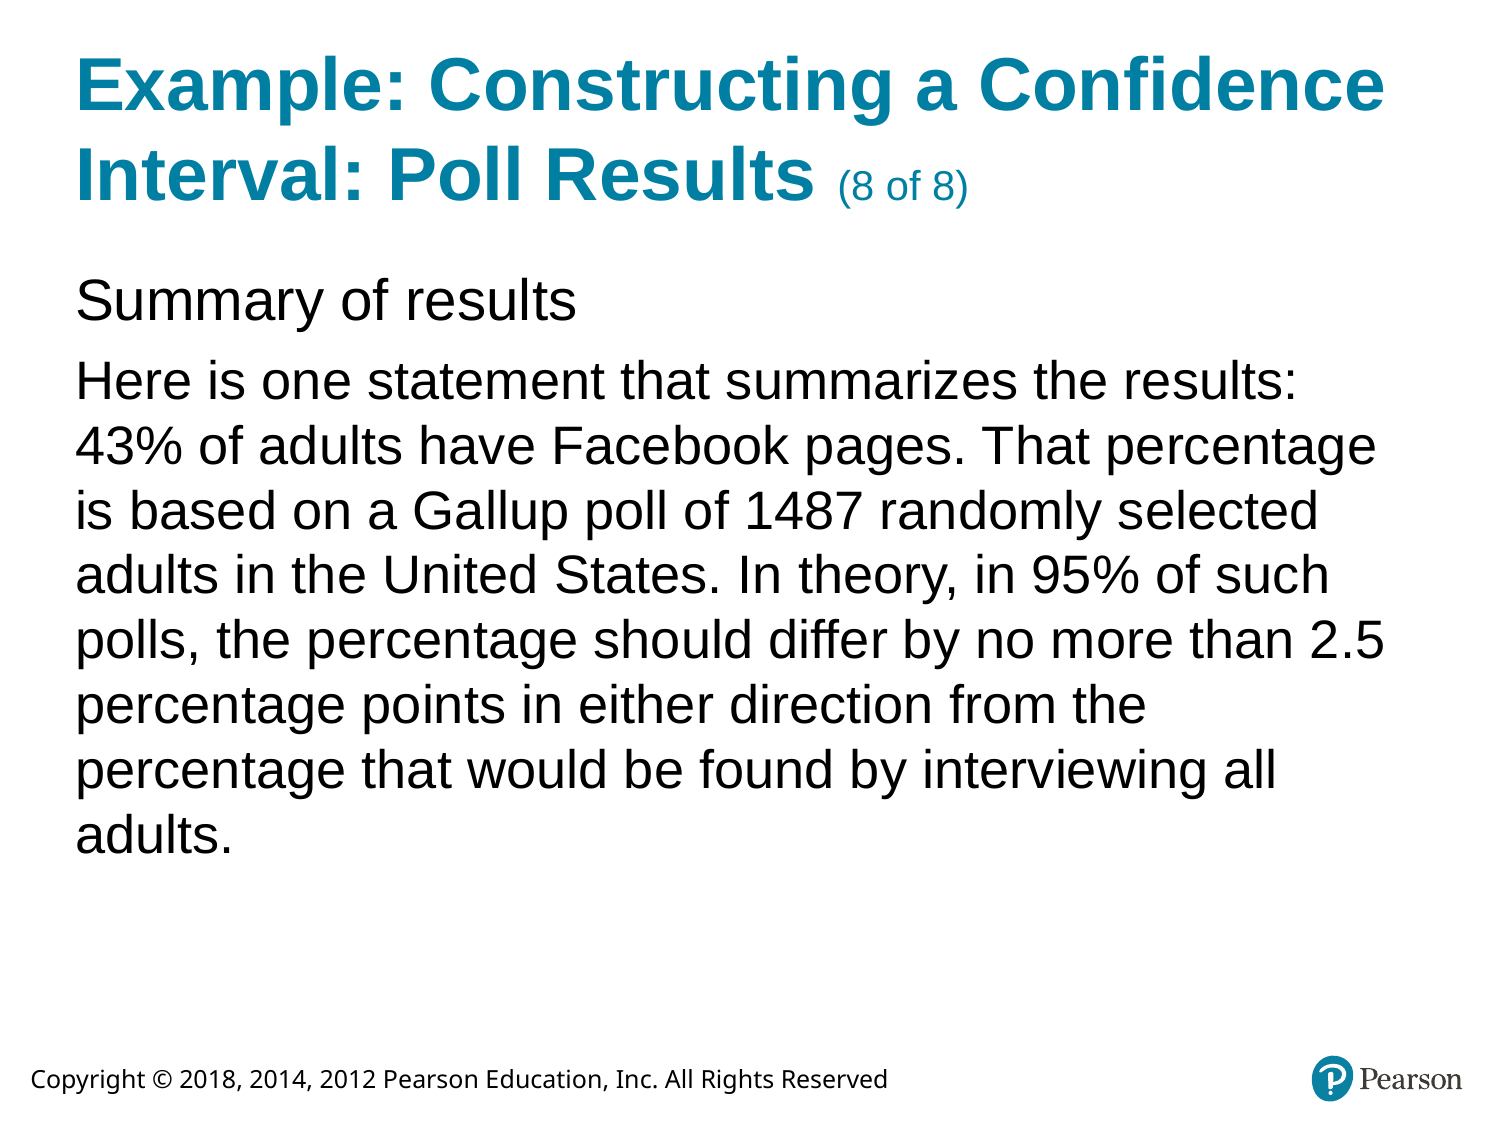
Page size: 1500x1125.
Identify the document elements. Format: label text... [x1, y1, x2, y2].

title Example: Constructing a Confidence Interval: Poll Results (8 of 8) [75, 35, 1425, 216]
list Summary of results Here is one statement that summarizes the results: 43% of adults have Facebook pages. That percentage is based on a Gallup poll of 1487 randomly selected adults in the United States. In theory, in 95% of such polls, the percentage should differ by no more than 2.5 percentage points in either direction from the percentage that would be found by interviewing all adults. [75, 262, 1388, 888]
